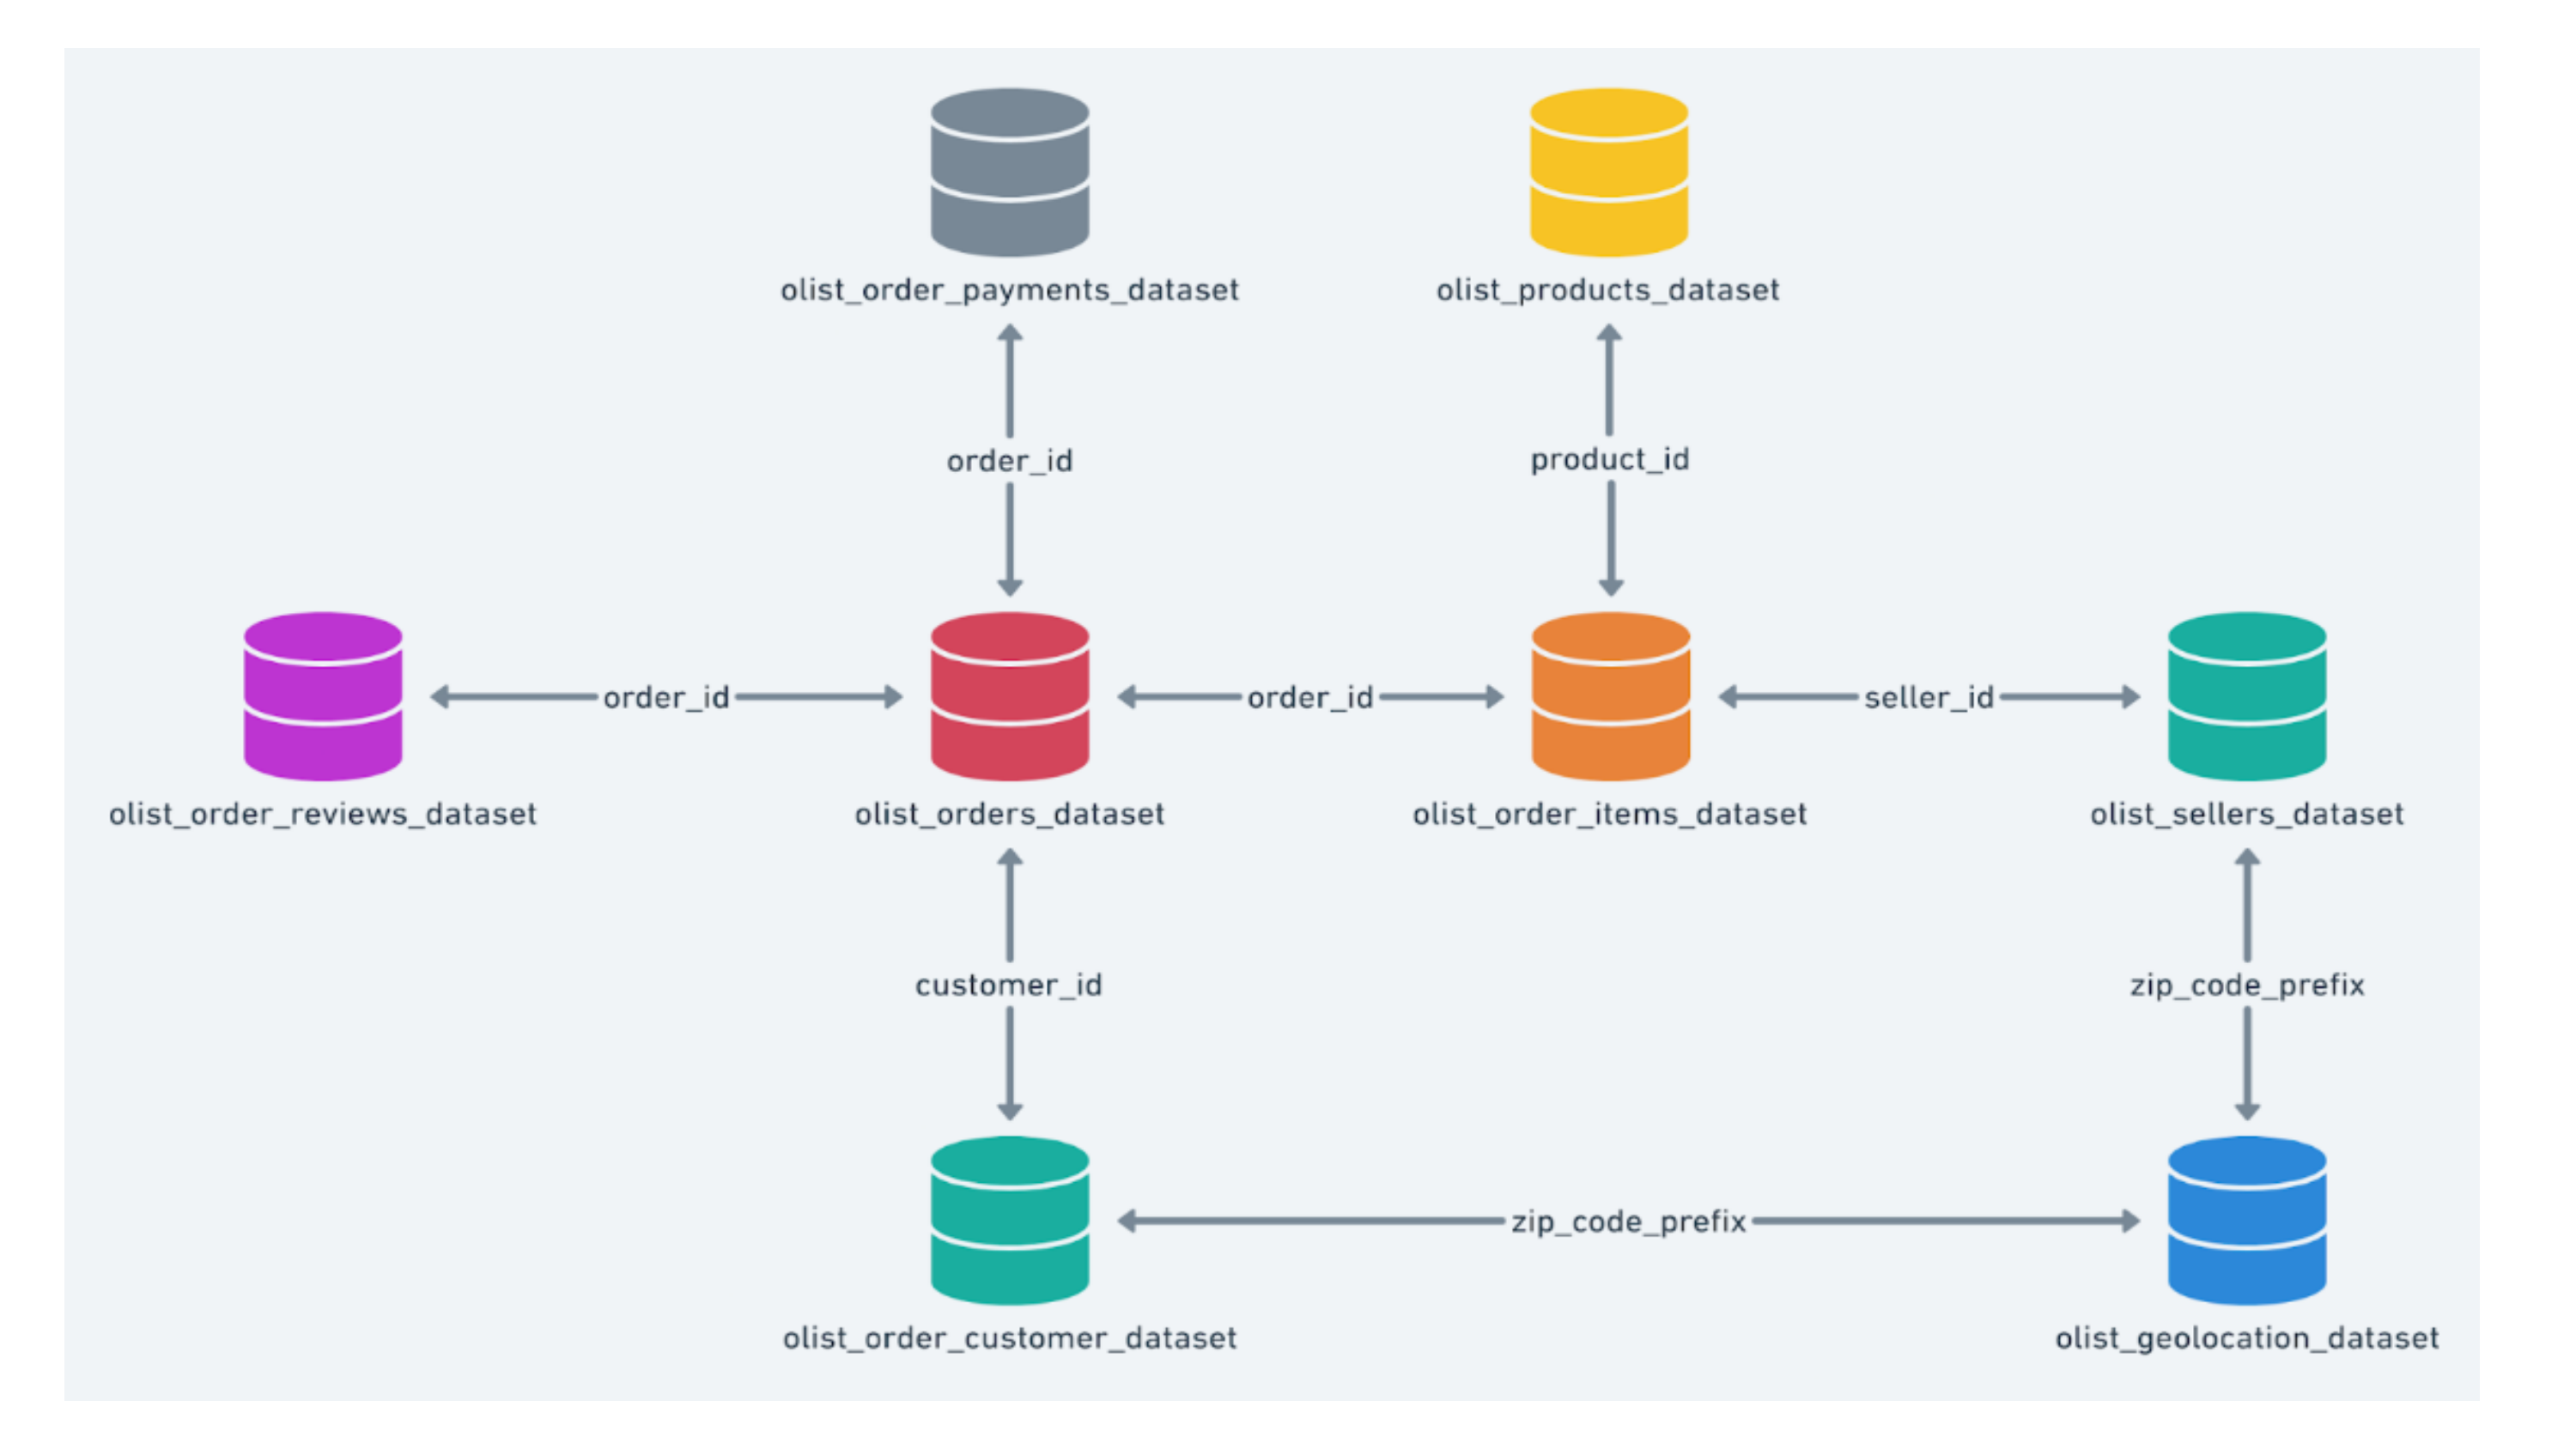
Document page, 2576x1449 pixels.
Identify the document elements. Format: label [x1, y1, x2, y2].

picture [64, 48, 2480, 1401]
